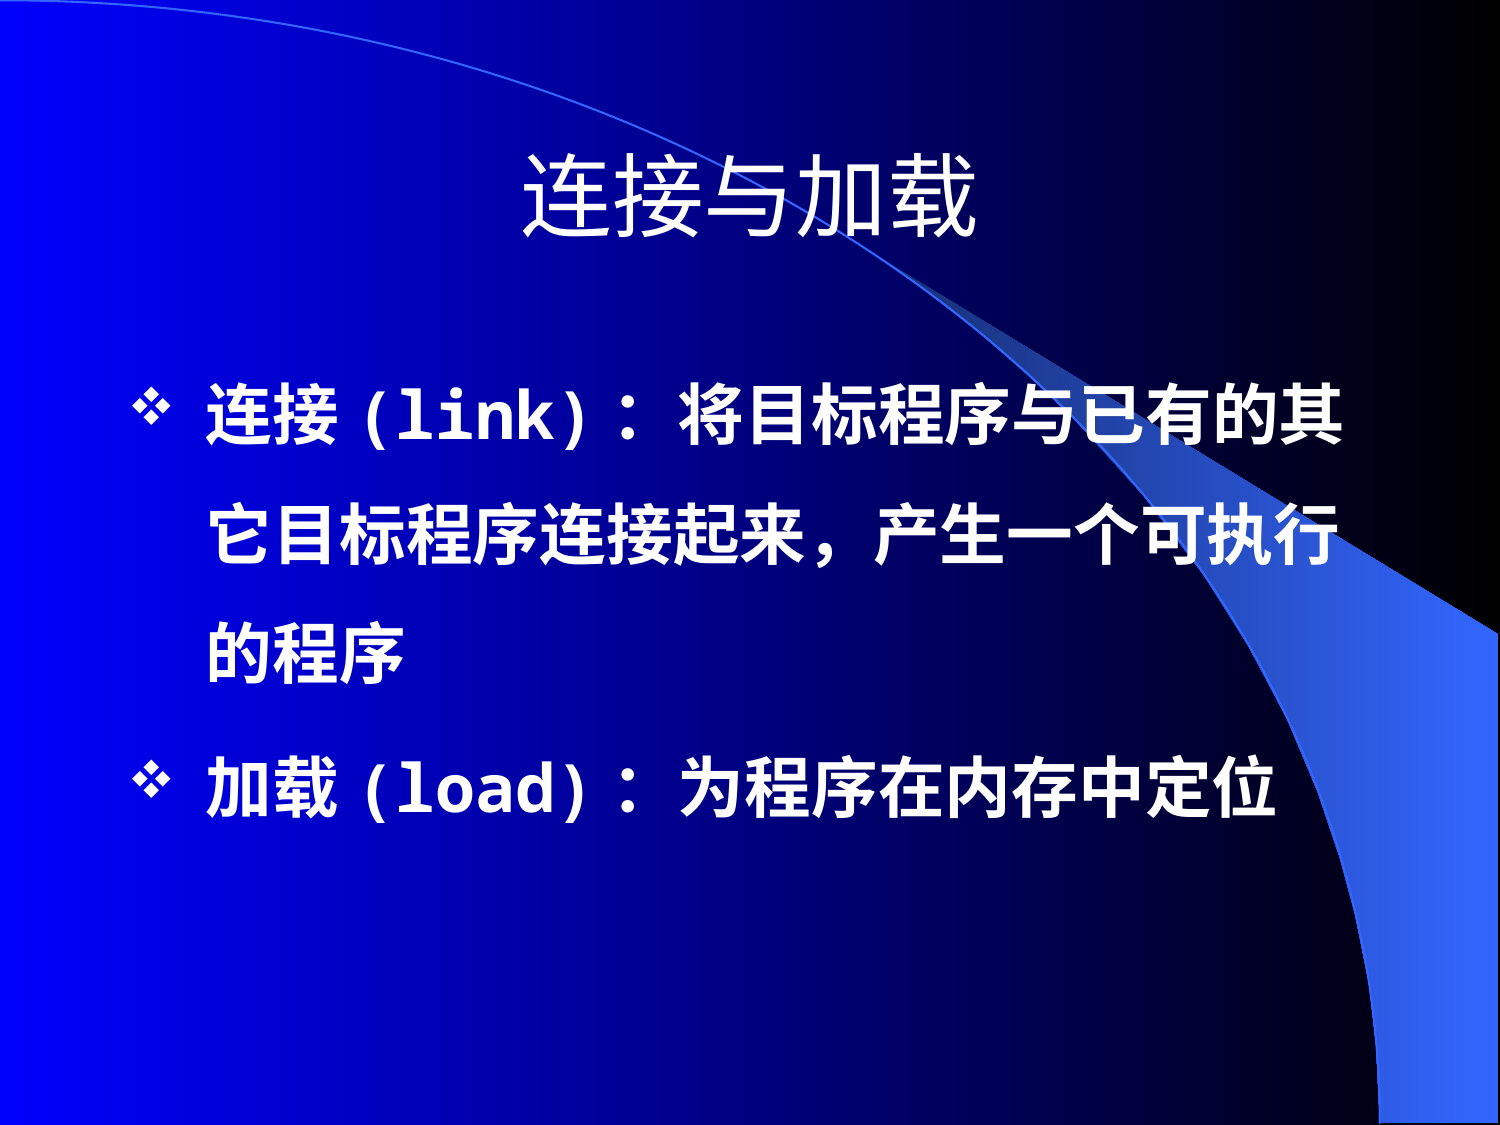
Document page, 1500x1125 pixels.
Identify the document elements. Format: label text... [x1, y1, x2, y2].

list 连接(link)：将目标程序与已有的其它目标程序连接起来，产生一个可执行的程序 加载(load)：为程序在内存中定位 [112, 324, 1388, 1056]
title 连接与加载 [112, 99, 1388, 288]
